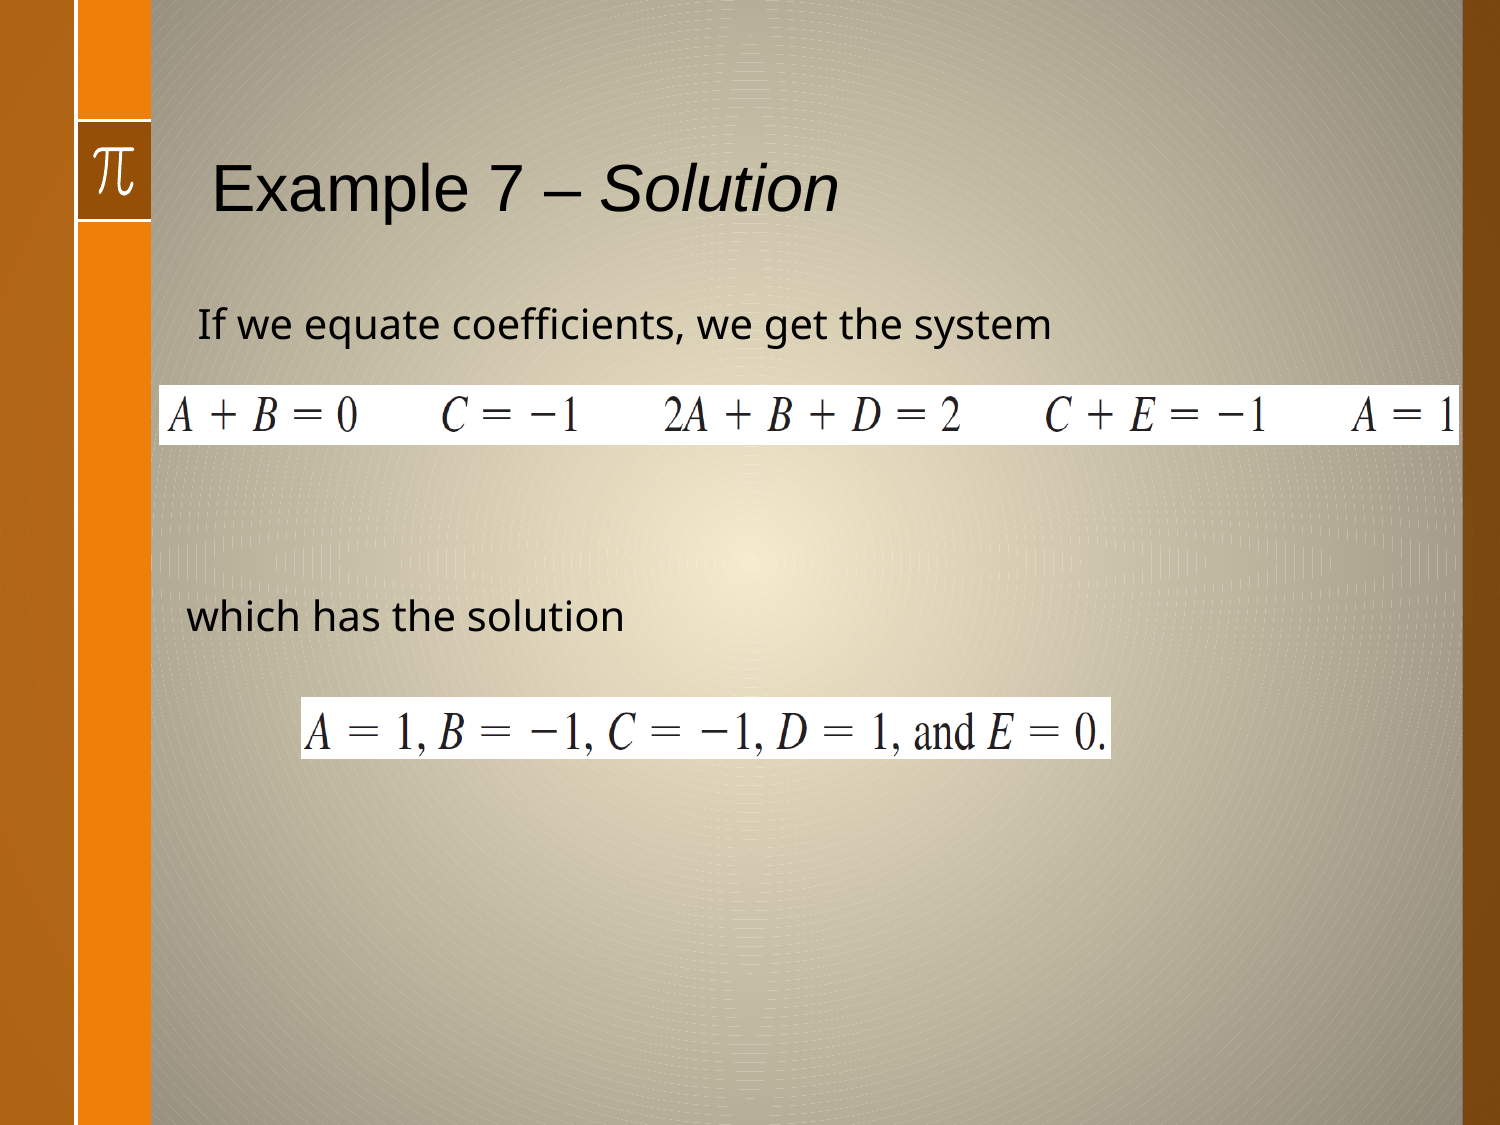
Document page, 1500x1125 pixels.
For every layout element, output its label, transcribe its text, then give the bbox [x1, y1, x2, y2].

picture [301, 696, 1111, 759]
title Example 7 – Solution [196, 29, 1400, 233]
picture [159, 385, 1459, 445]
list If we equate coefficients, we get the system which has the solution [171, 445, 1447, 1125]
list If we equate coefficients, we get the system which has the solution [171, 262, 1447, 385]
